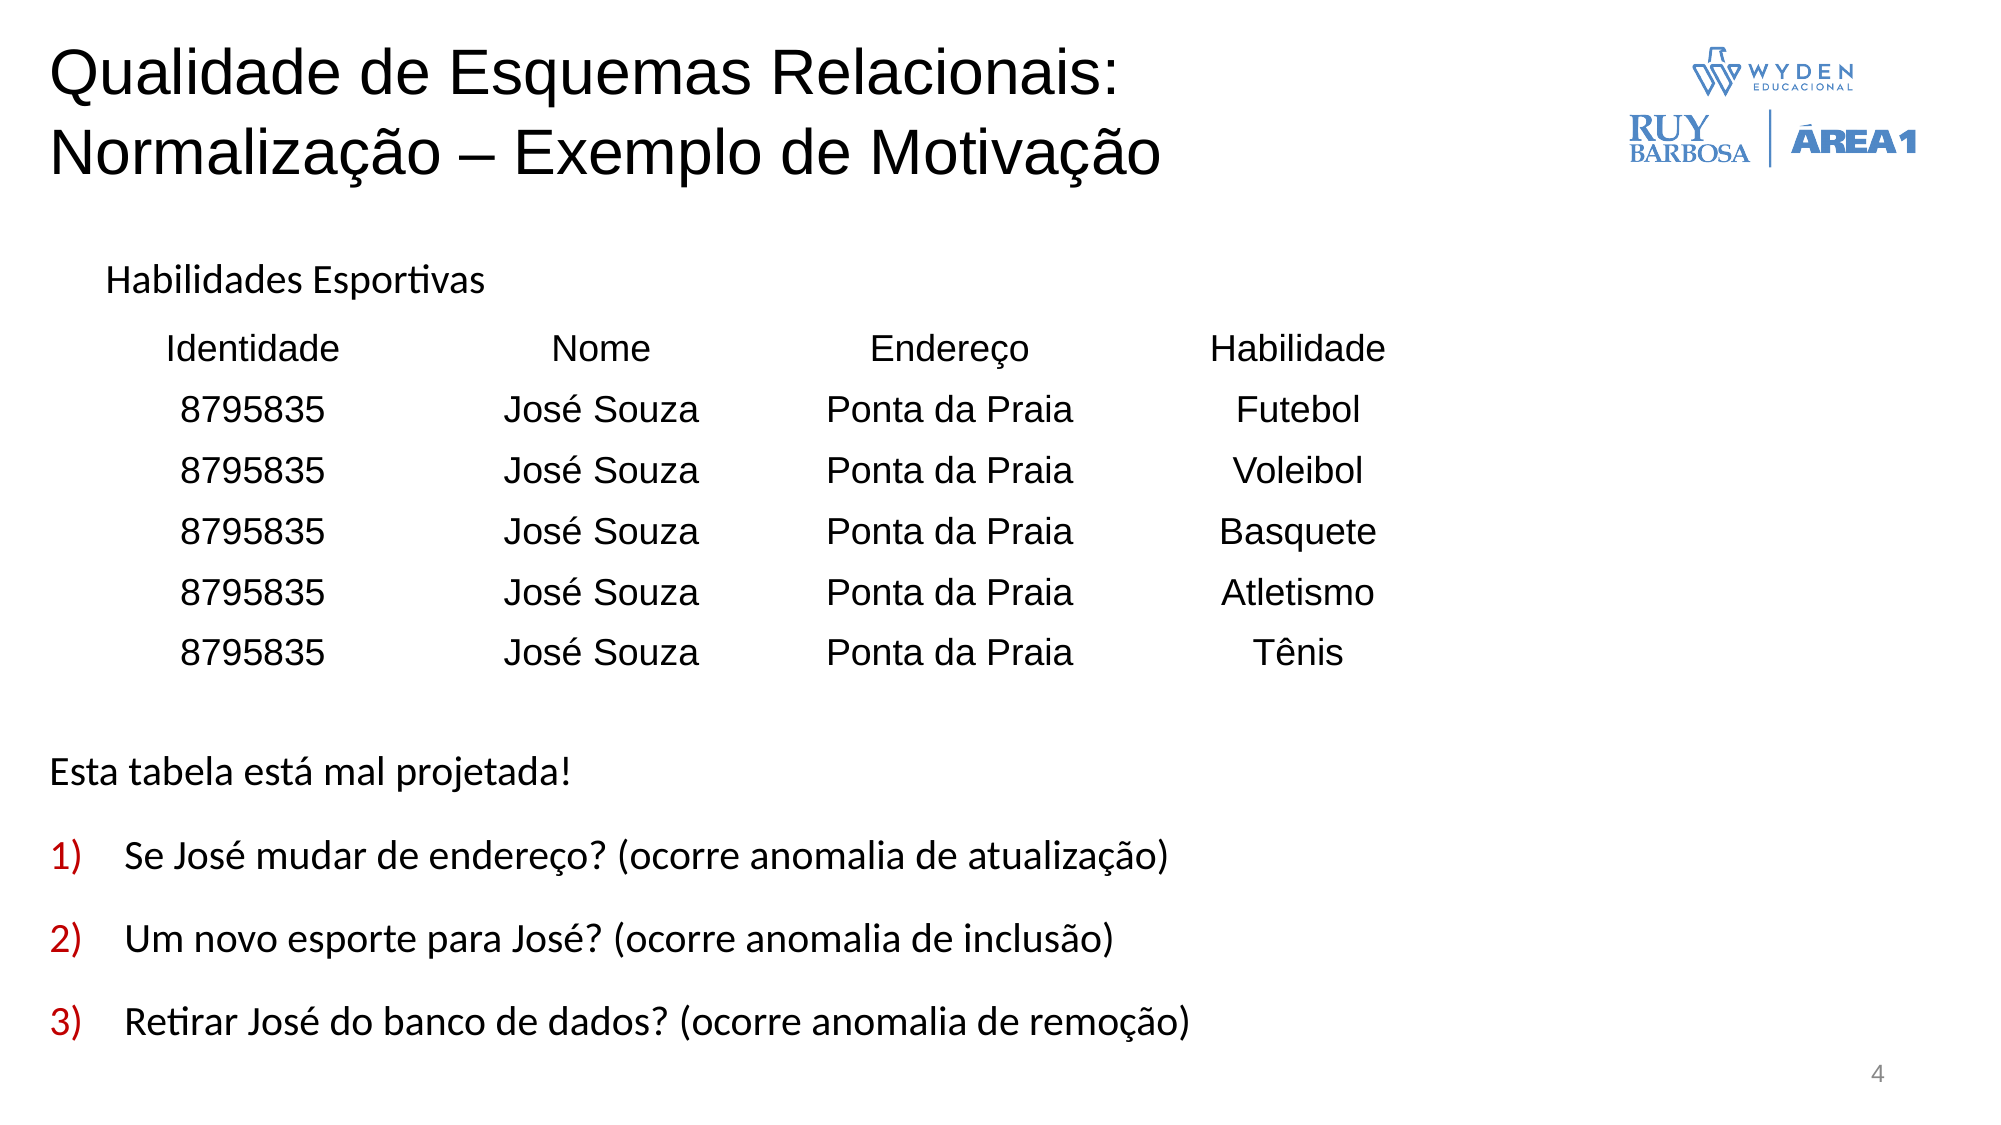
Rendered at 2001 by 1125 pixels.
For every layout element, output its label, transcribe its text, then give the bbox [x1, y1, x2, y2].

slide_number ‹#› [1433, 1042, 1900, 1103]
text_box Qualidade de Esquemas Relacionais: Normalização – Exemplo de Motivação [34, 28, 1517, 199]
text_box Habilidades Esportivas Esta tabela está mal projetada! Se José mudar de endereço? (ocorre anomalia de atualização) Um novo esporte para José? (ocorre anomalia de inclusão) Retirar José do banco de dados? (ocorre anomalia de remoção) [34, 244, 1562, 1125]
picture [1576, 0, 1968, 221]
